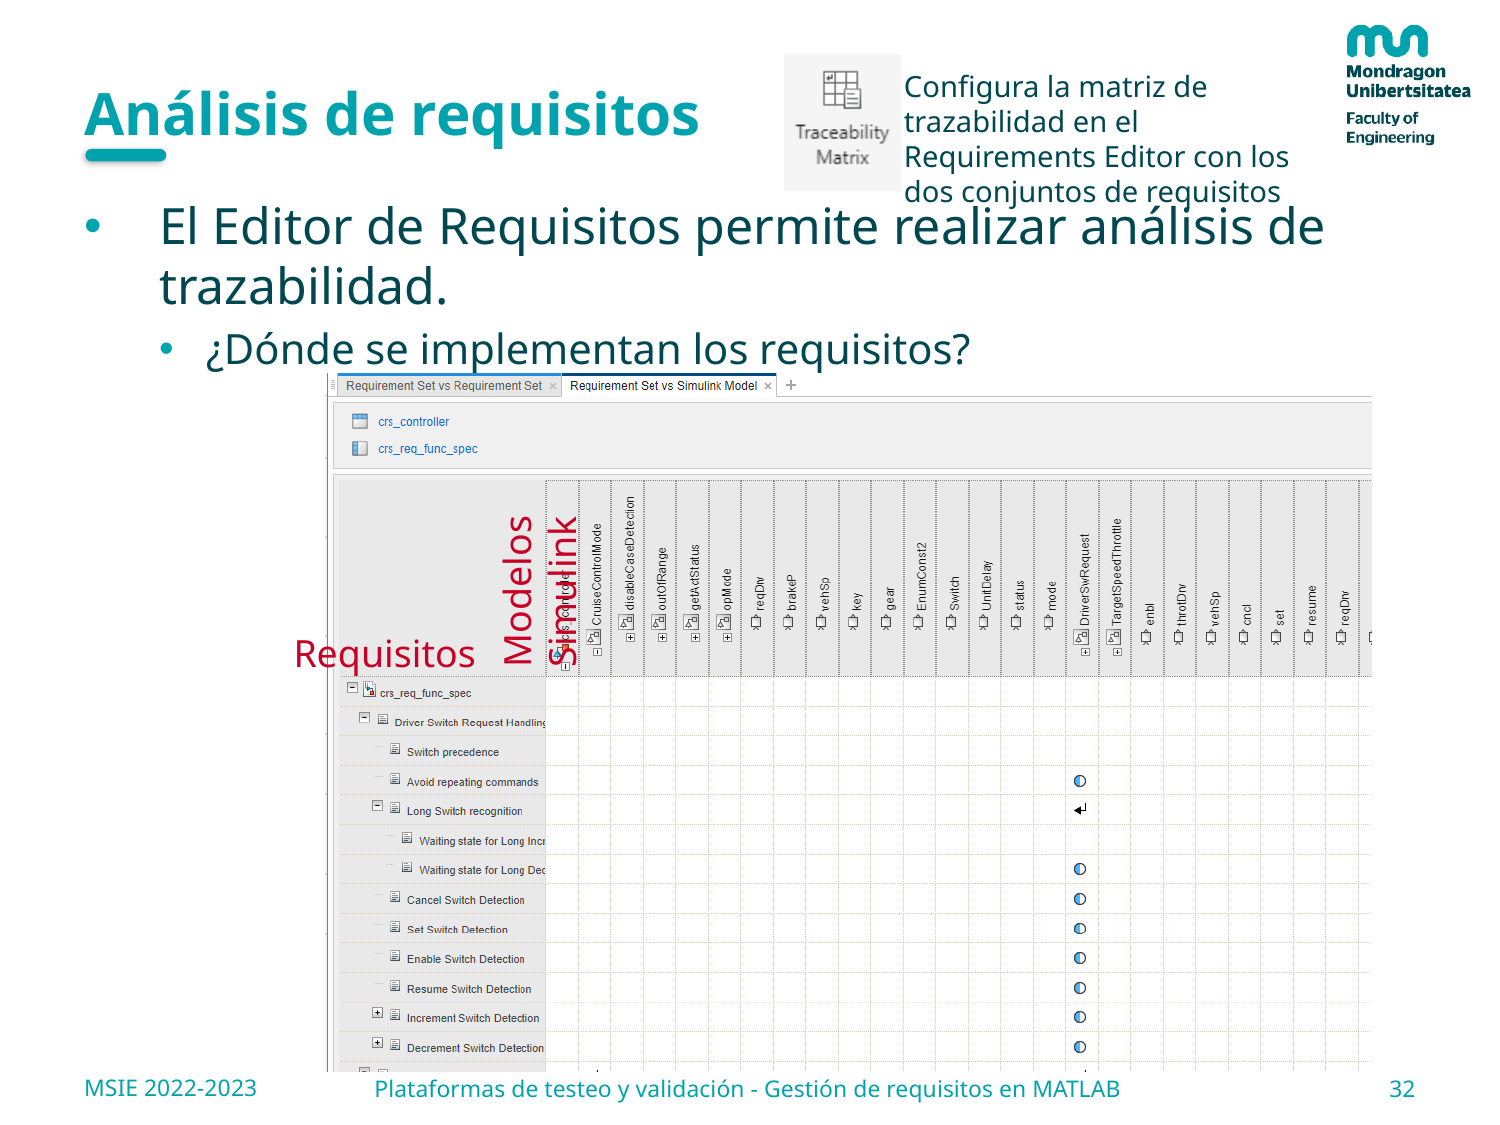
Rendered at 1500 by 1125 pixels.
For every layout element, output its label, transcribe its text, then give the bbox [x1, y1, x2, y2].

picture [784, 54, 901, 192]
text_box Configura la matriz de trazabilidad en el Requirements Editor con los dos conjuntos de requisitos [889, 61, 1338, 216]
title Análisis de requisitos [69, 77, 779, 148]
slide_number MSIE 2022-2023 [69, 1057, 292, 1118]
picture [1319, 0, 1500, 170]
picture [325, 373, 1372, 1072]
slide_number 32 [1248, 1059, 1431, 1120]
list El Editor de Requisitos permite realizar análisis de trazabilidad. ¿Dónde se implementan los requisitos? [69, 187, 1483, 977]
text_box Modelos Simulink [486, 351, 591, 372]
text_box Requisitos [278, 622, 320, 683]
footer Plataformas de testeo y validación - Gestión de requisitos en MATLAB [356, 1080, 1140, 1120]
